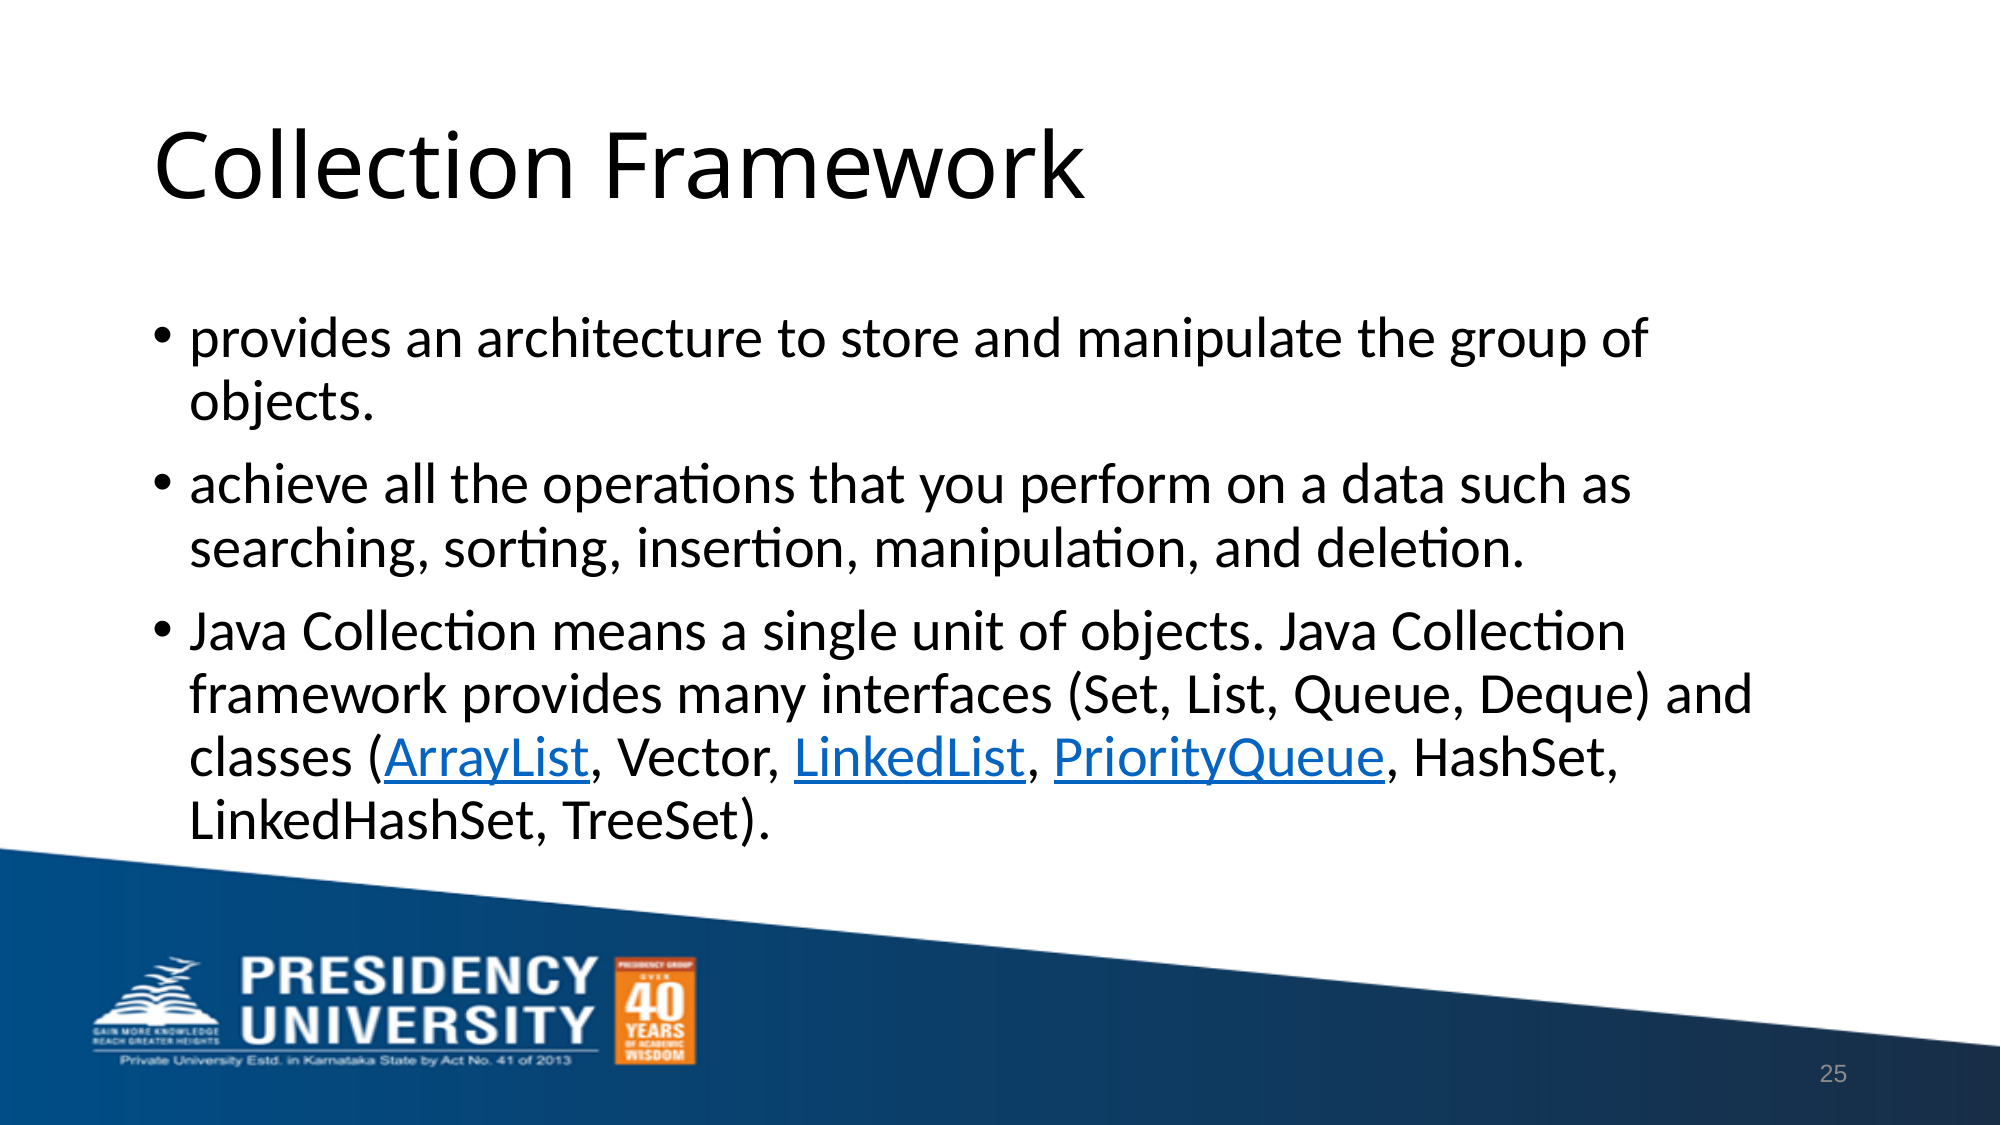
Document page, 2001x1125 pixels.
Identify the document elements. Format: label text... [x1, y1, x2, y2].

slide_number 25 [1412, 1042, 1863, 1103]
title Collection Framework [137, 59, 1863, 278]
picture [0, 845, 2000, 1125]
list provides an architecture to store and manipulate the group of objects. achieve all the operations that you perform on a data such as searching, sorting, insertion, manipulation, and deletion. Java Collection means a single unit of objects. Java Collection framework provides many interfaces (Set, List, Queue, Deque) and classes (ArrayList, Vector, LinkedList, PriorityQueue, HashSet, LinkedHashSet, TreeSet). [137, 299, 1863, 1014]
